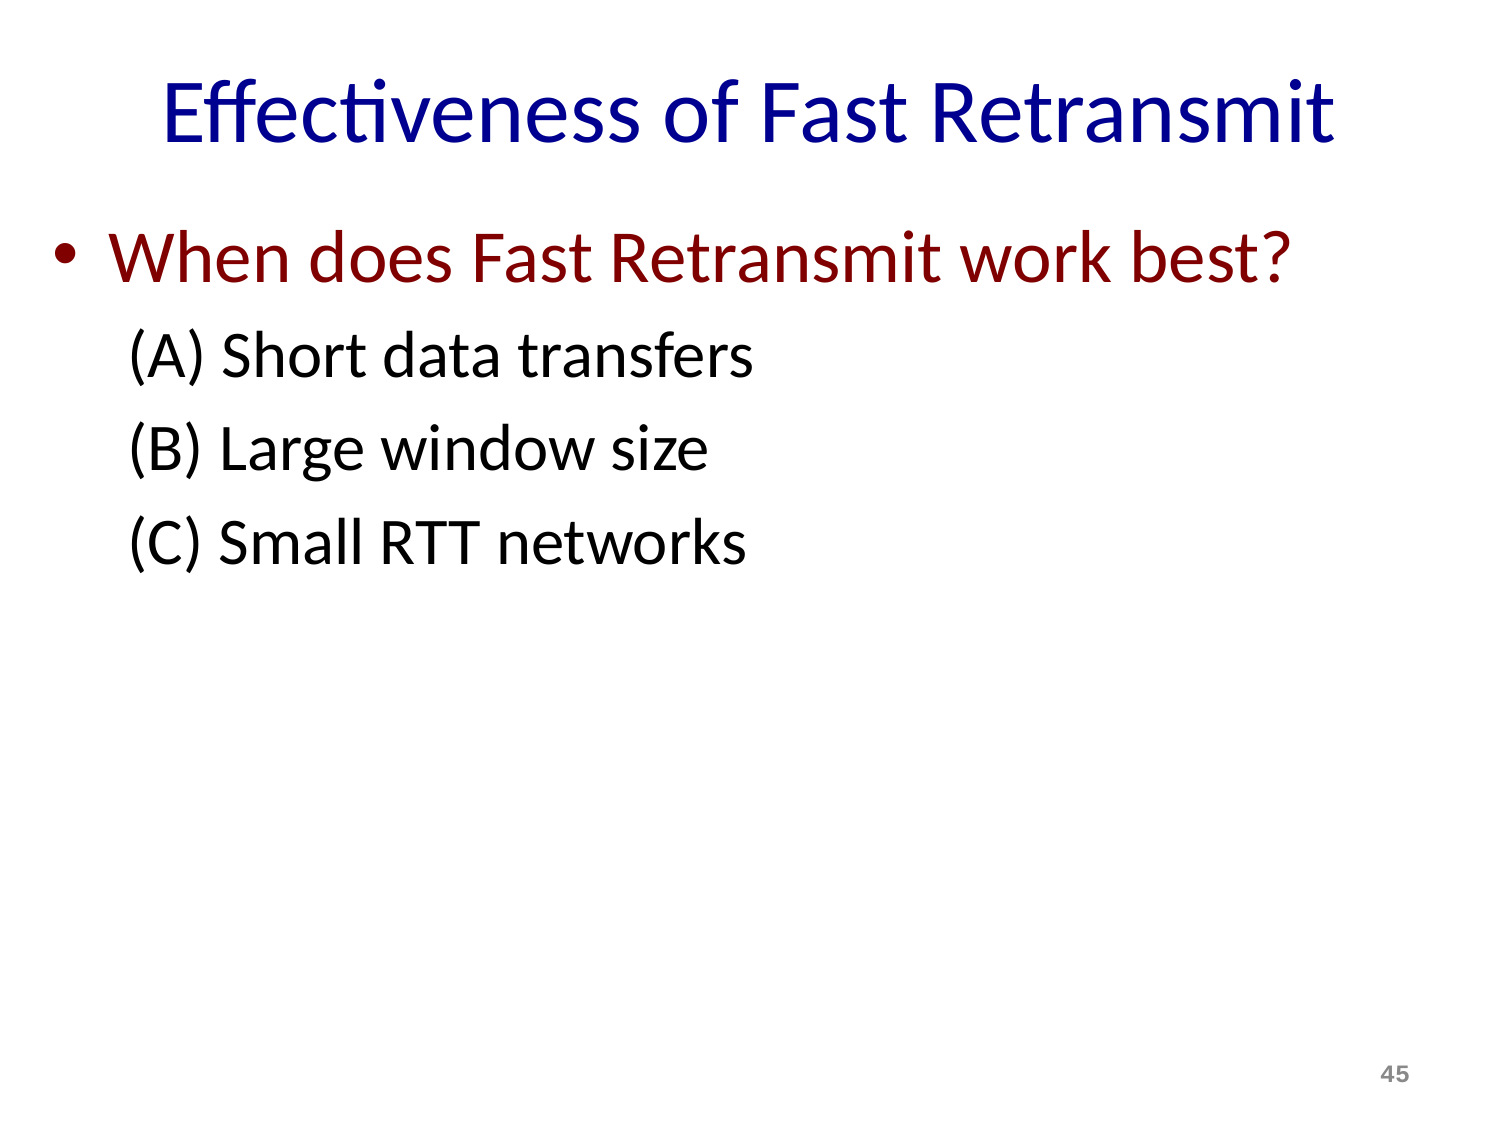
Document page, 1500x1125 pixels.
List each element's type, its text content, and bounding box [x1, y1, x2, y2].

text_box 45 [1074, 1042, 1425, 1103]
list When does Fast Retransmit work best? (A) Short data transfers (B) Large window size (C) Small RTT networks [37, 200, 1475, 1005]
title Effectiveness of Fast Retransmit [75, 12, 1425, 200]
